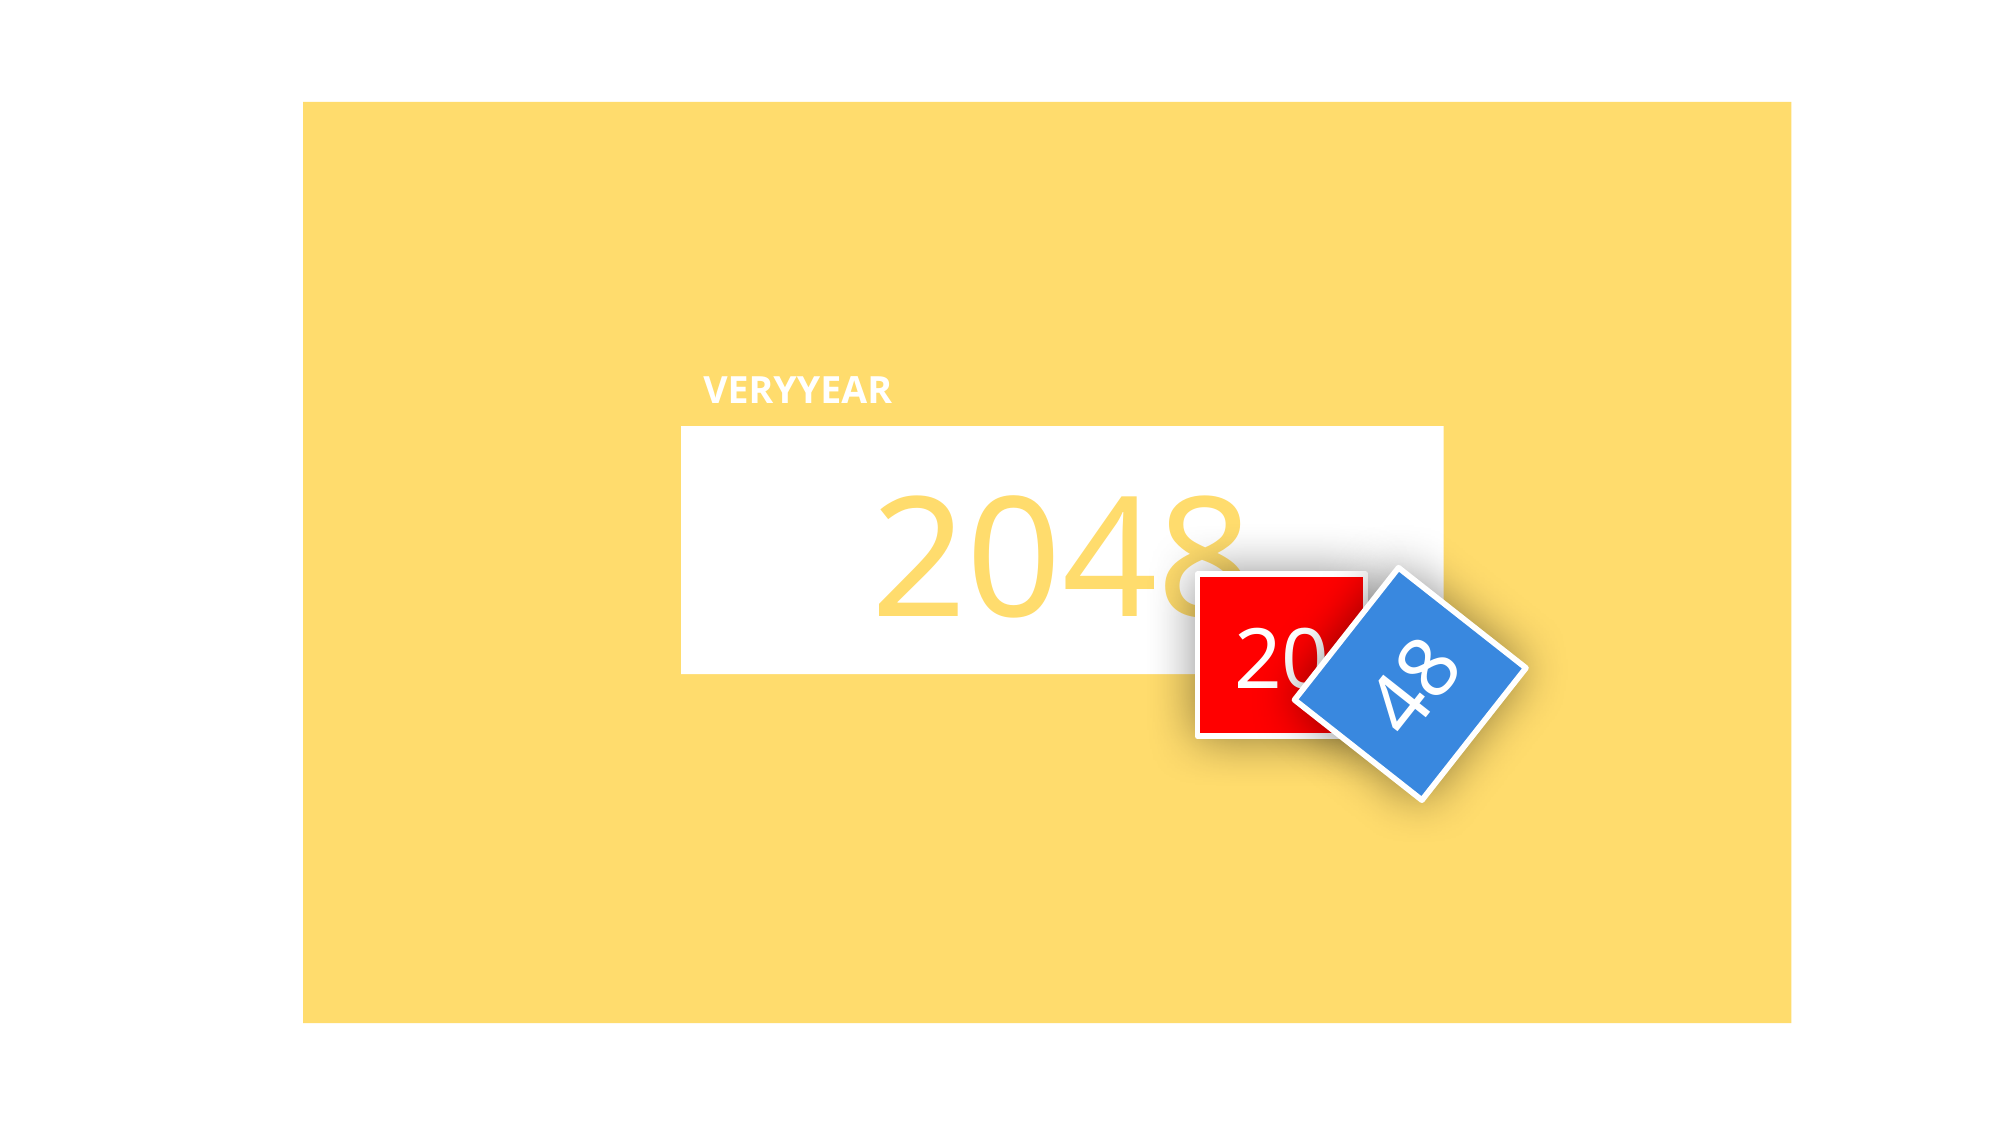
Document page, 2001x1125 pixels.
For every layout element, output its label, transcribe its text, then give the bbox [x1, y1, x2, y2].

text_box VERYYEAR [688, 358, 908, 419]
text_box [302, 100, 1793, 1025]
text_box 2048 [680, 425, 1445, 676]
text_box 48 [1293, 566, 1528, 802]
text_box 20 [1196, 573, 1348, 738]
